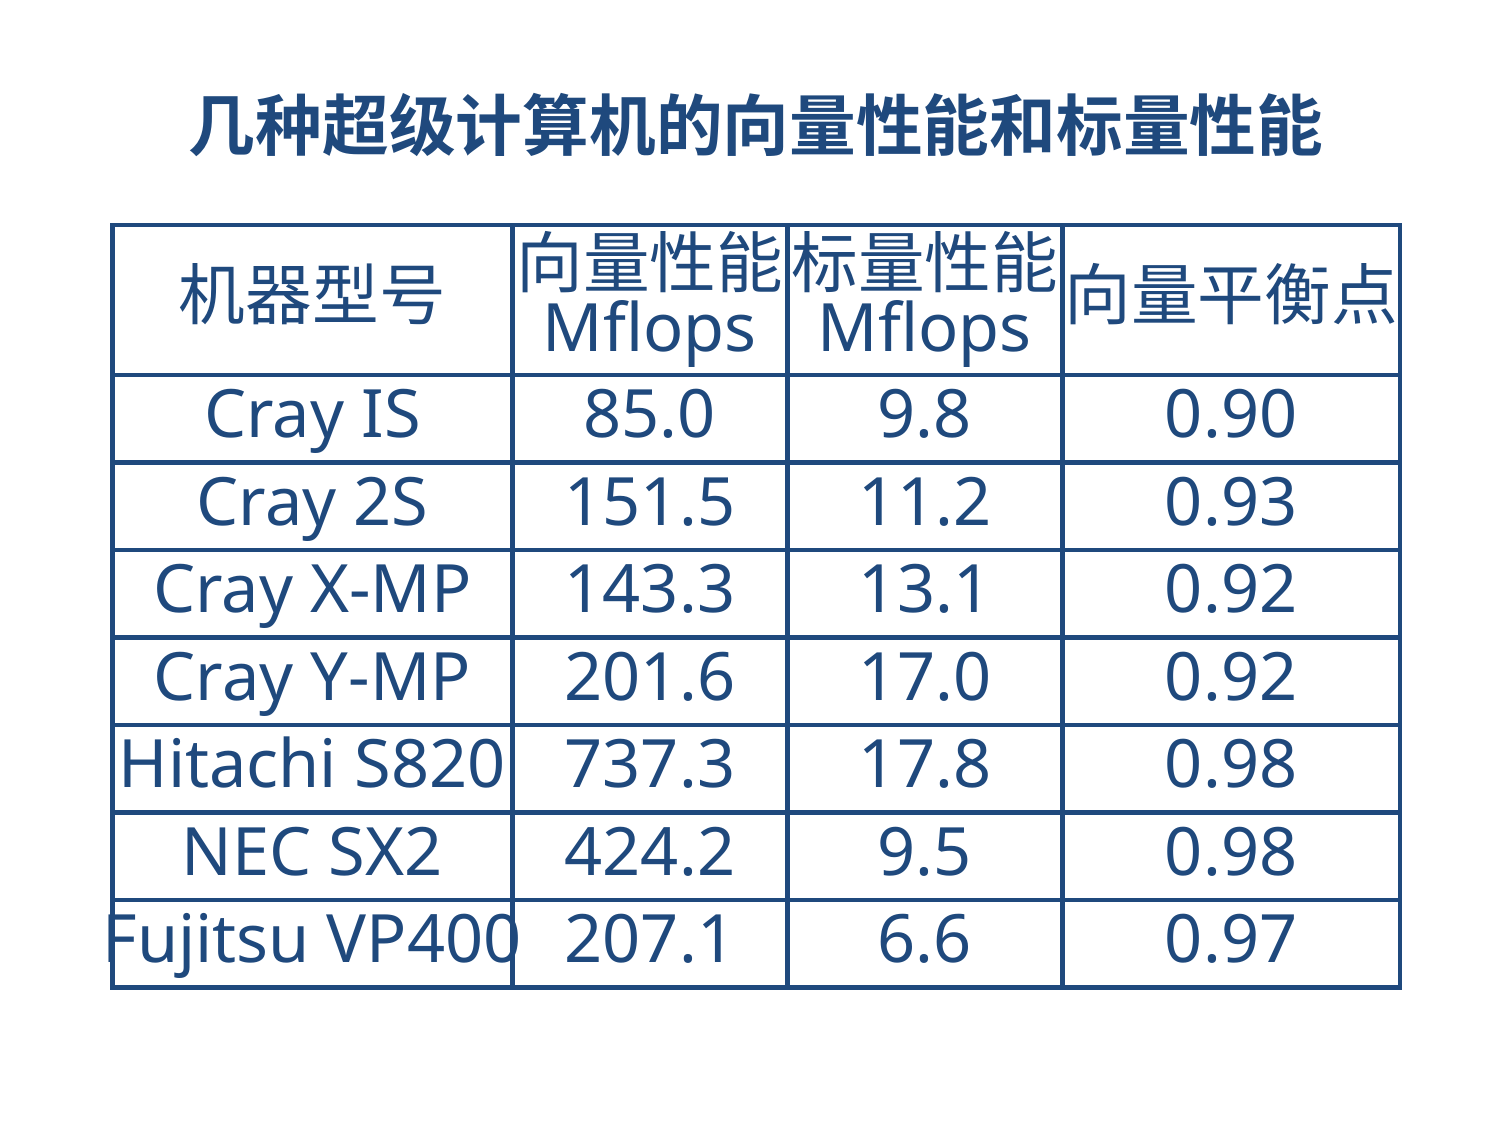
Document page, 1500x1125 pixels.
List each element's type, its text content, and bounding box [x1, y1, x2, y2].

text_box 标量性能 Mflops [787, 224, 1062, 374]
text_box 85.0 [512, 374, 787, 462]
text_box 0.92 [1062, 637, 1400, 724]
text_box 向量平衡点 [1062, 224, 1400, 374]
text_box 0.97 [1062, 899, 1400, 988]
text_box Fujitsu VP400 [112, 900, 512, 988]
text_box 9.5 [787, 812, 1062, 899]
text_box 0.92 [1062, 549, 1400, 637]
text_box 机器型号 [112, 224, 512, 374]
text_box NEC SX2 [112, 812, 512, 900]
text_box 207.1 [512, 899, 787, 988]
text_box 424.2 [512, 812, 787, 899]
text_box 17.0 [787, 637, 1062, 724]
text_box 201.6 [512, 637, 787, 724]
text_box 0.98 [1062, 724, 1400, 812]
text_box 143.3 [512, 549, 787, 637]
text_box 151.5 [512, 462, 787, 549]
text_box 13.1 [787, 549, 1062, 637]
text_box Hitachi S820 [112, 724, 512, 812]
text_box 11.2 [787, 462, 1062, 549]
text_box Cray Y-MP [112, 637, 512, 724]
text_box 9.8 [787, 374, 1062, 462]
text_box Cray IS [112, 374, 512, 462]
text_box 0.98 [1062, 812, 1400, 899]
text_box Cray X-MP [112, 549, 512, 637]
text_box 6.6 [787, 899, 1062, 988]
text_box 向量性能 Mflops [512, 224, 787, 374]
text_box 0.90 [1062, 374, 1400, 462]
text_box 17.8 [787, 724, 1062, 812]
text_box 737.3 [512, 724, 787, 812]
text_box 几种超级计算机的向量性能和标量性能 [174, 75, 1338, 188]
text_box 0.93 [1062, 462, 1400, 549]
text_box Cray 2S [112, 462, 512, 549]
